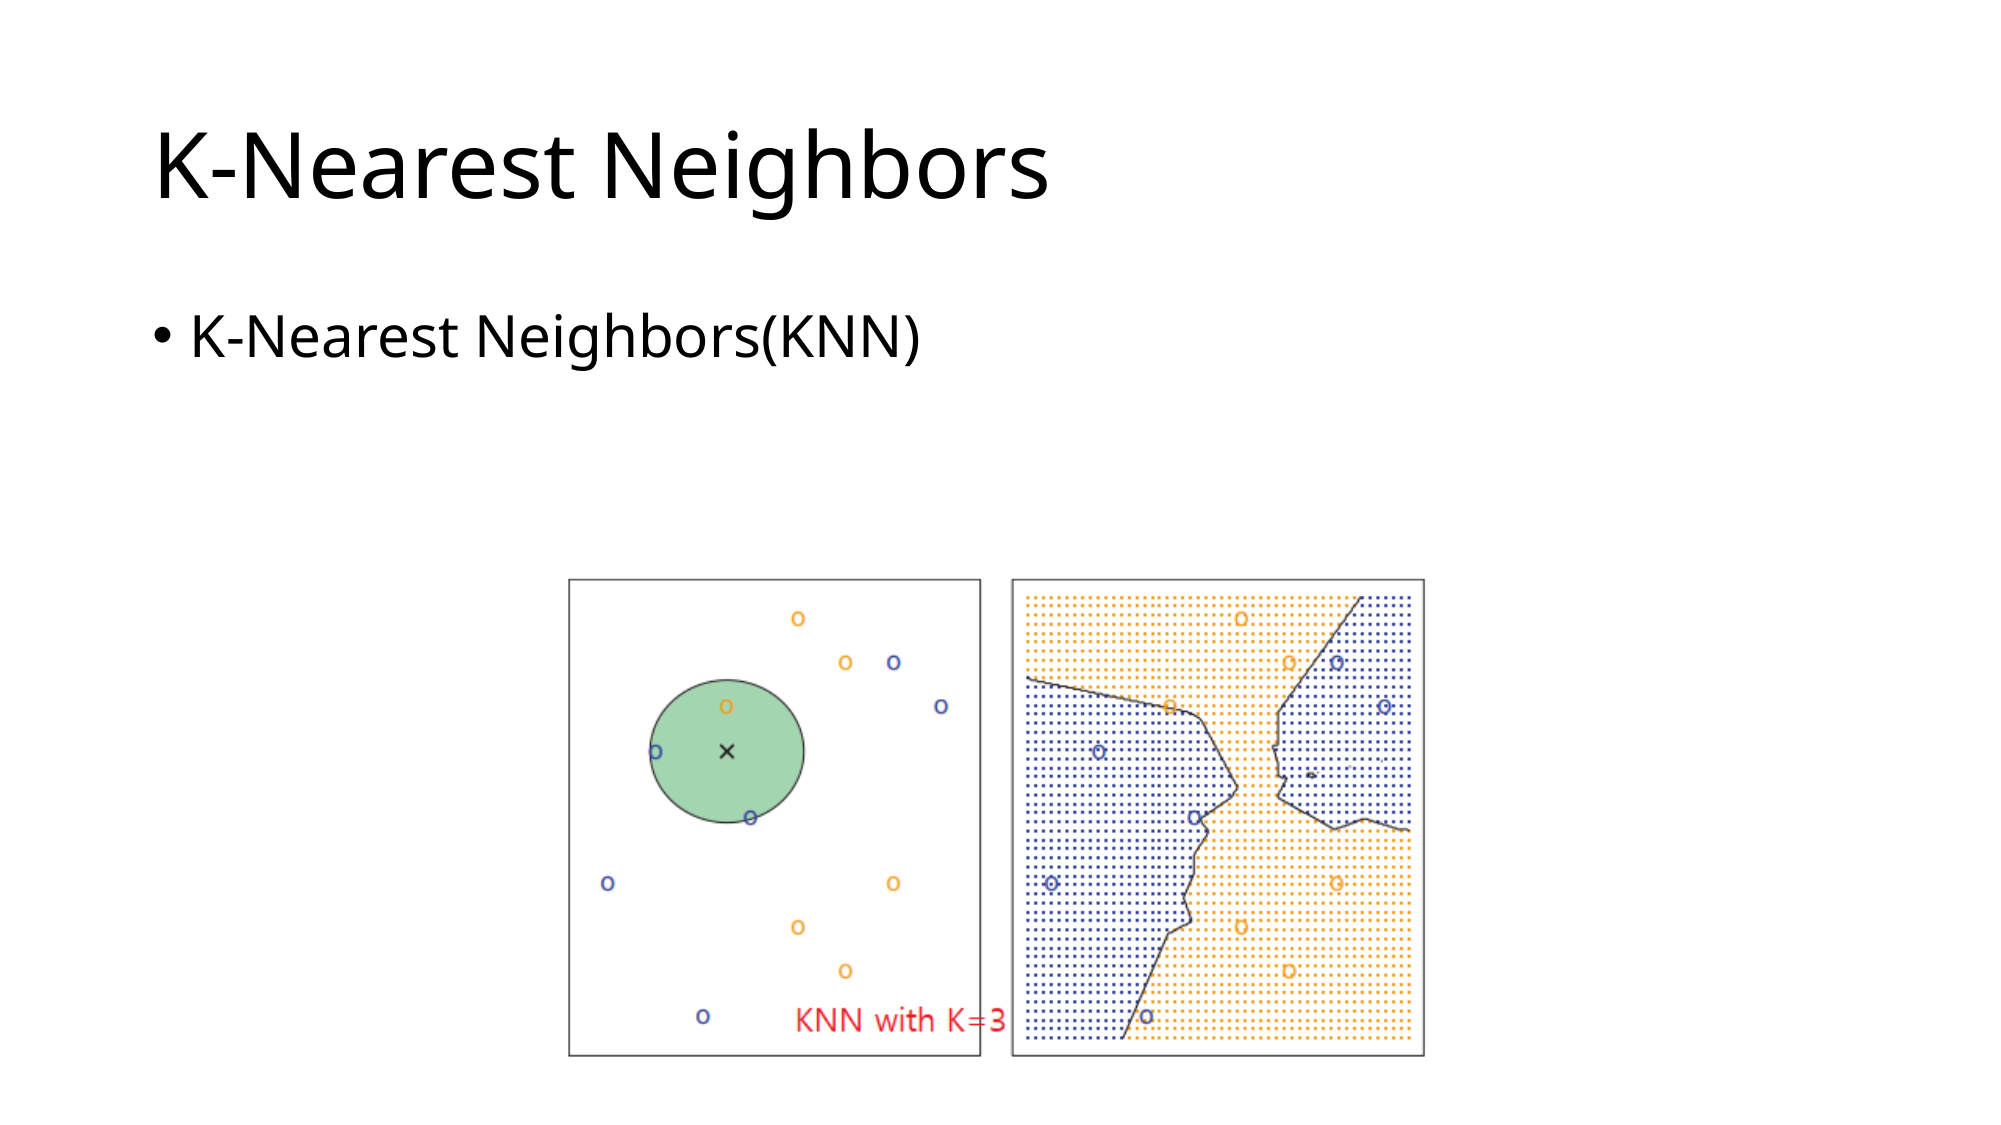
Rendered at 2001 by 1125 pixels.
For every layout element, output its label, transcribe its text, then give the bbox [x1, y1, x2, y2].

picture [553, 562, 1447, 1071]
title K-Nearest Neighbors [137, 59, 1863, 278]
